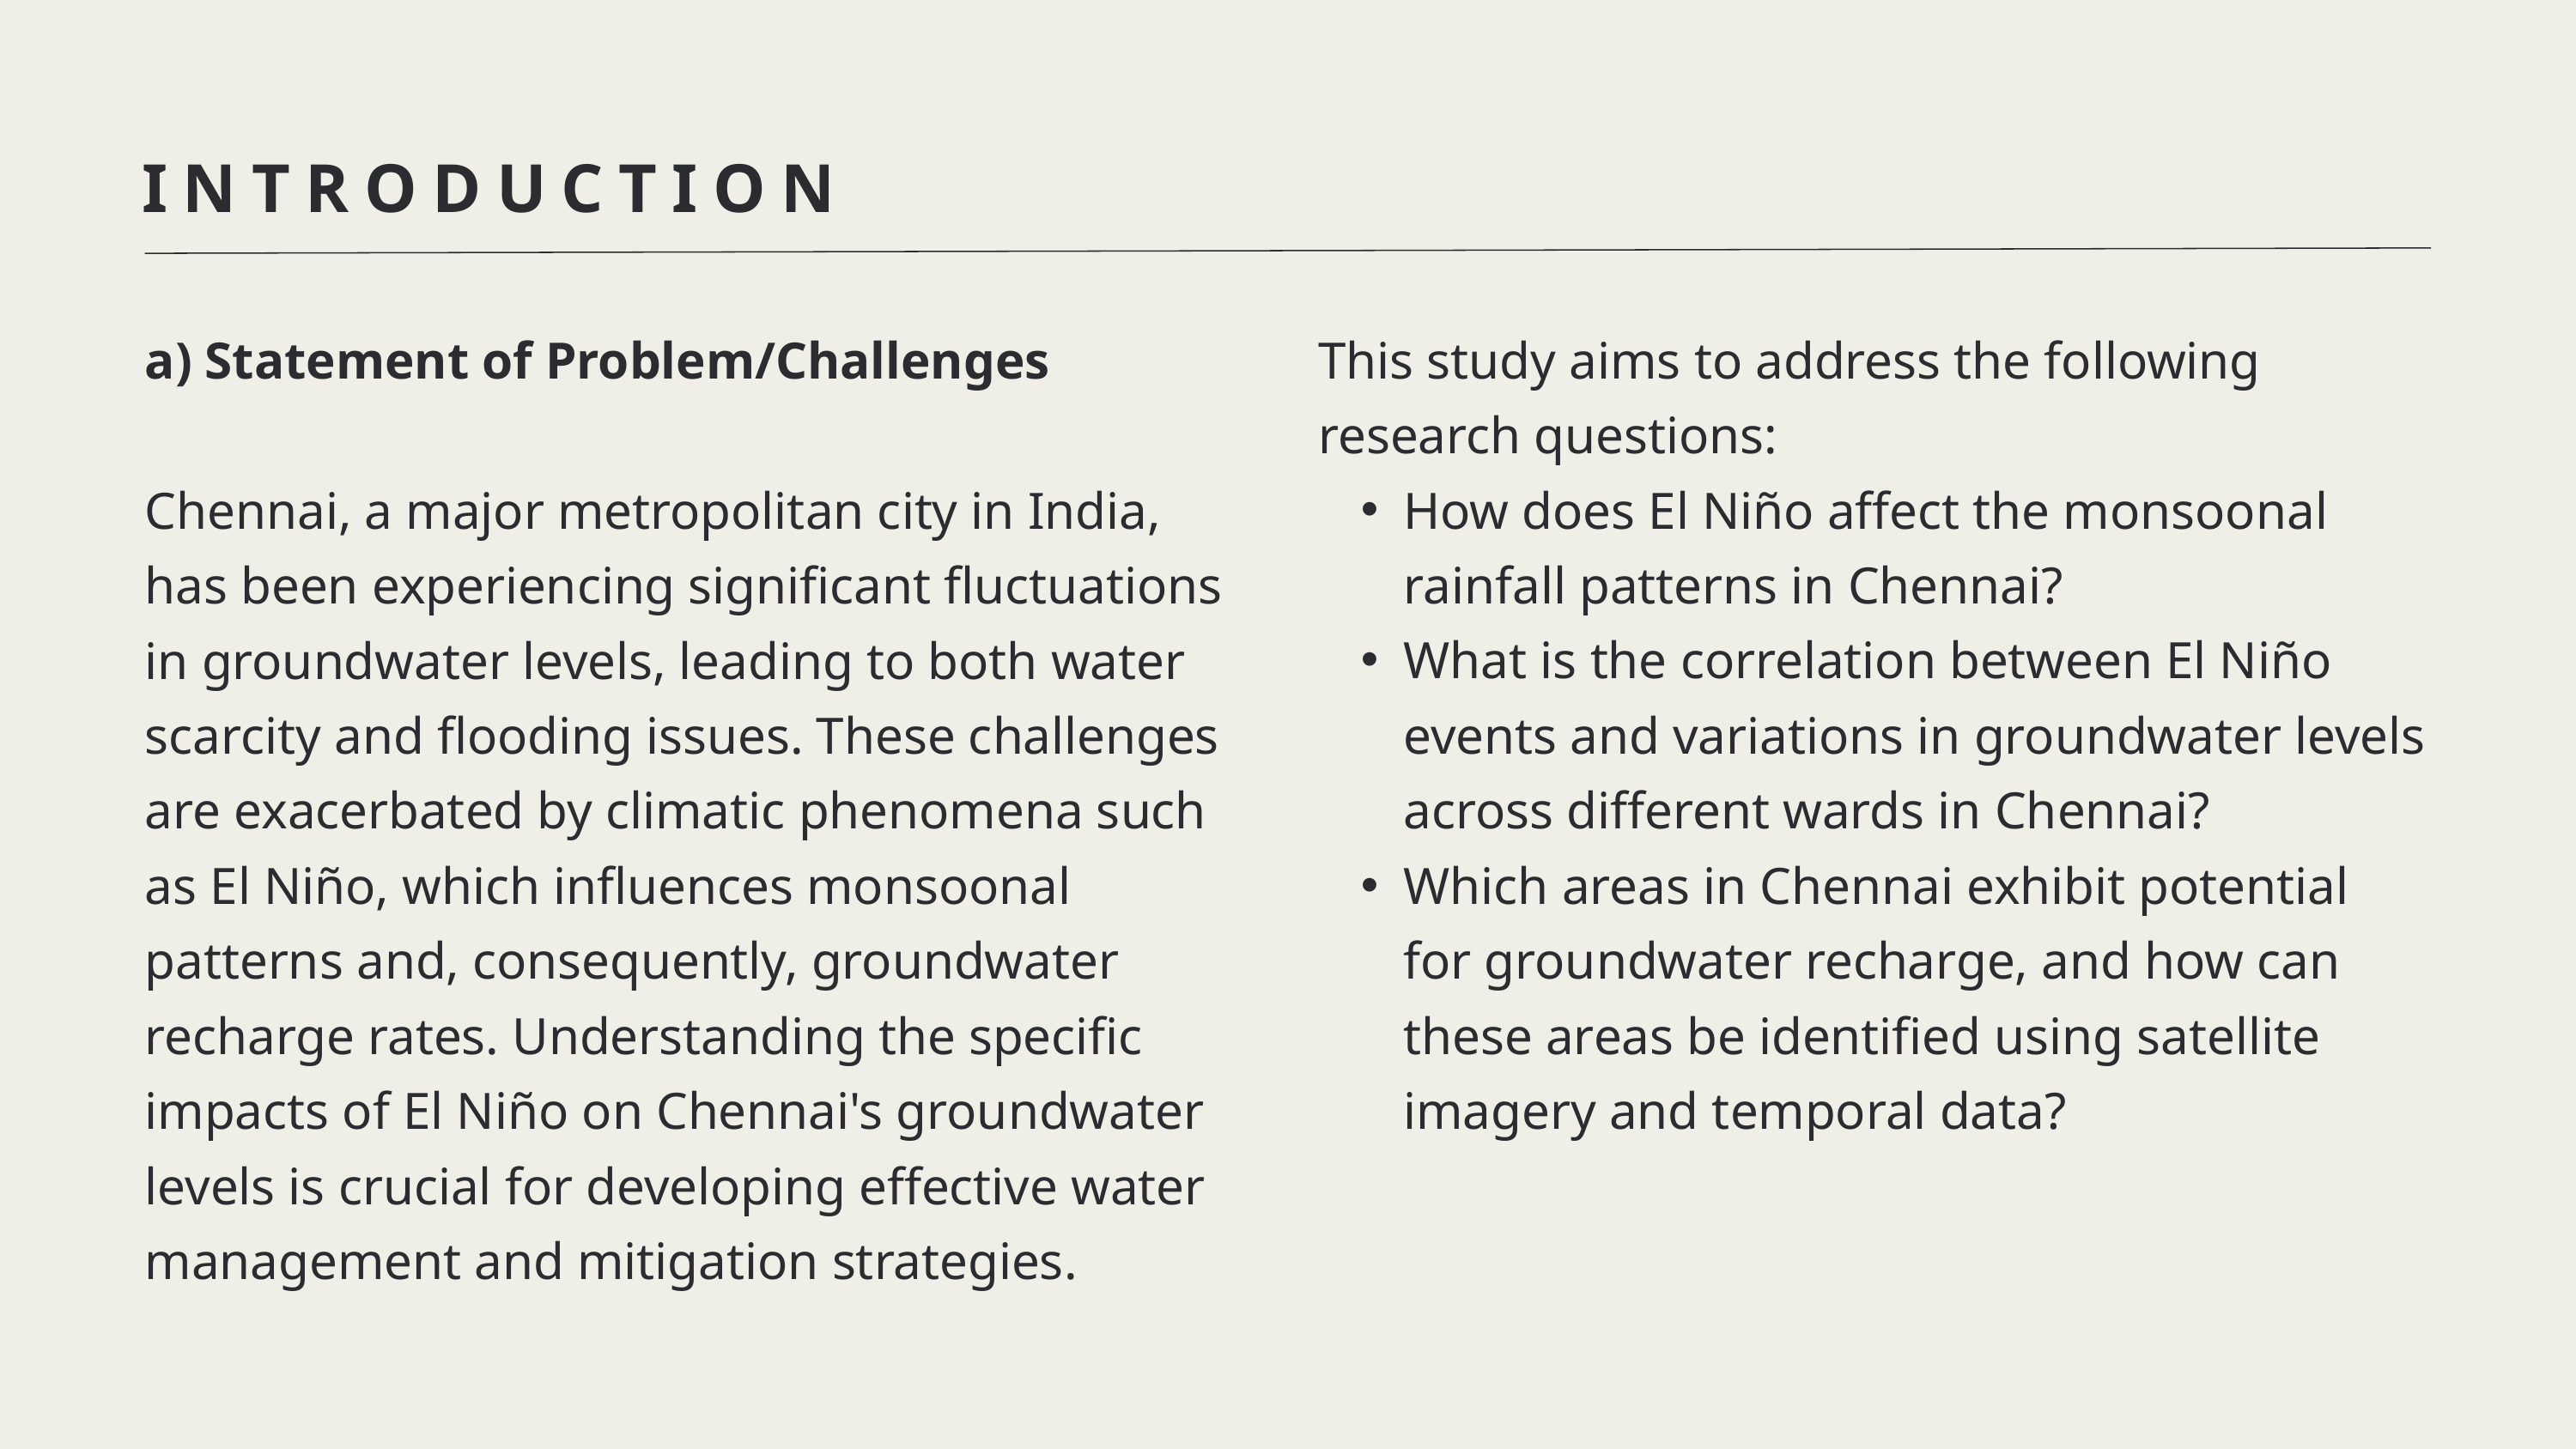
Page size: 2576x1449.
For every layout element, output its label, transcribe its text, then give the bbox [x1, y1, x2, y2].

text_box INTRODUCTION [142, 132, 2428, 226]
text_box This study aims to address the following research questions: How does El Niño affect the monsoonal rainfall patterns in Chennai? What is the correlation between El Niño events and variations in groundwater levels across different wards in Chennai? Which areas in Chennai exhibit potential for groundwater recharge, and how can these areas be identified using satellite imagery and temporal data? [1318, 313, 2428, 1215]
text_box a) Statement of Problem/Challenges Chennai, a major metropolitan city in India, has been experiencing significant fluctuations in groundwater levels, leading to both water scarcity and flooding issues. These challenges are exacerbated by climatic phenomena such as El Niño, which influences monsoonal patterns and, consequently, groundwater recharge rates. Understanding the specific impacts of El Niño on Chennai's groundwater levels is crucial for developing effective water management and mitigation strategies. [144, 313, 1255, 1290]
